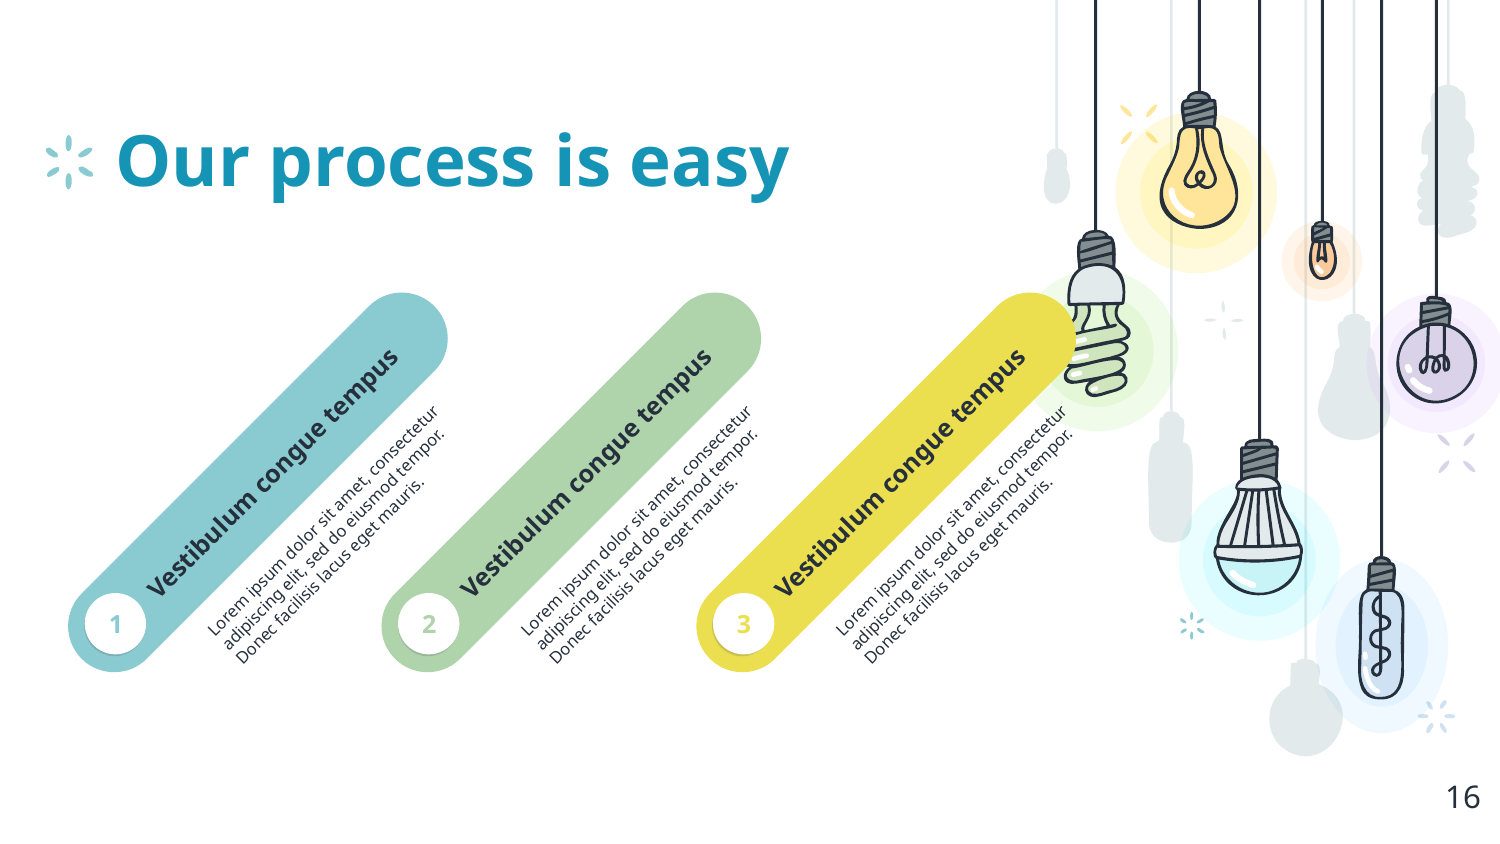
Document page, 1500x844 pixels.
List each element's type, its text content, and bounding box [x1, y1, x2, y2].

slide_number 16 [1426, 766, 1482, 832]
title Our process is easy [115, 124, 1044, 203]
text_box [48, 273, 361, 692]
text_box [677, 273, 1125, 692]
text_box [362, 273, 676, 692]
